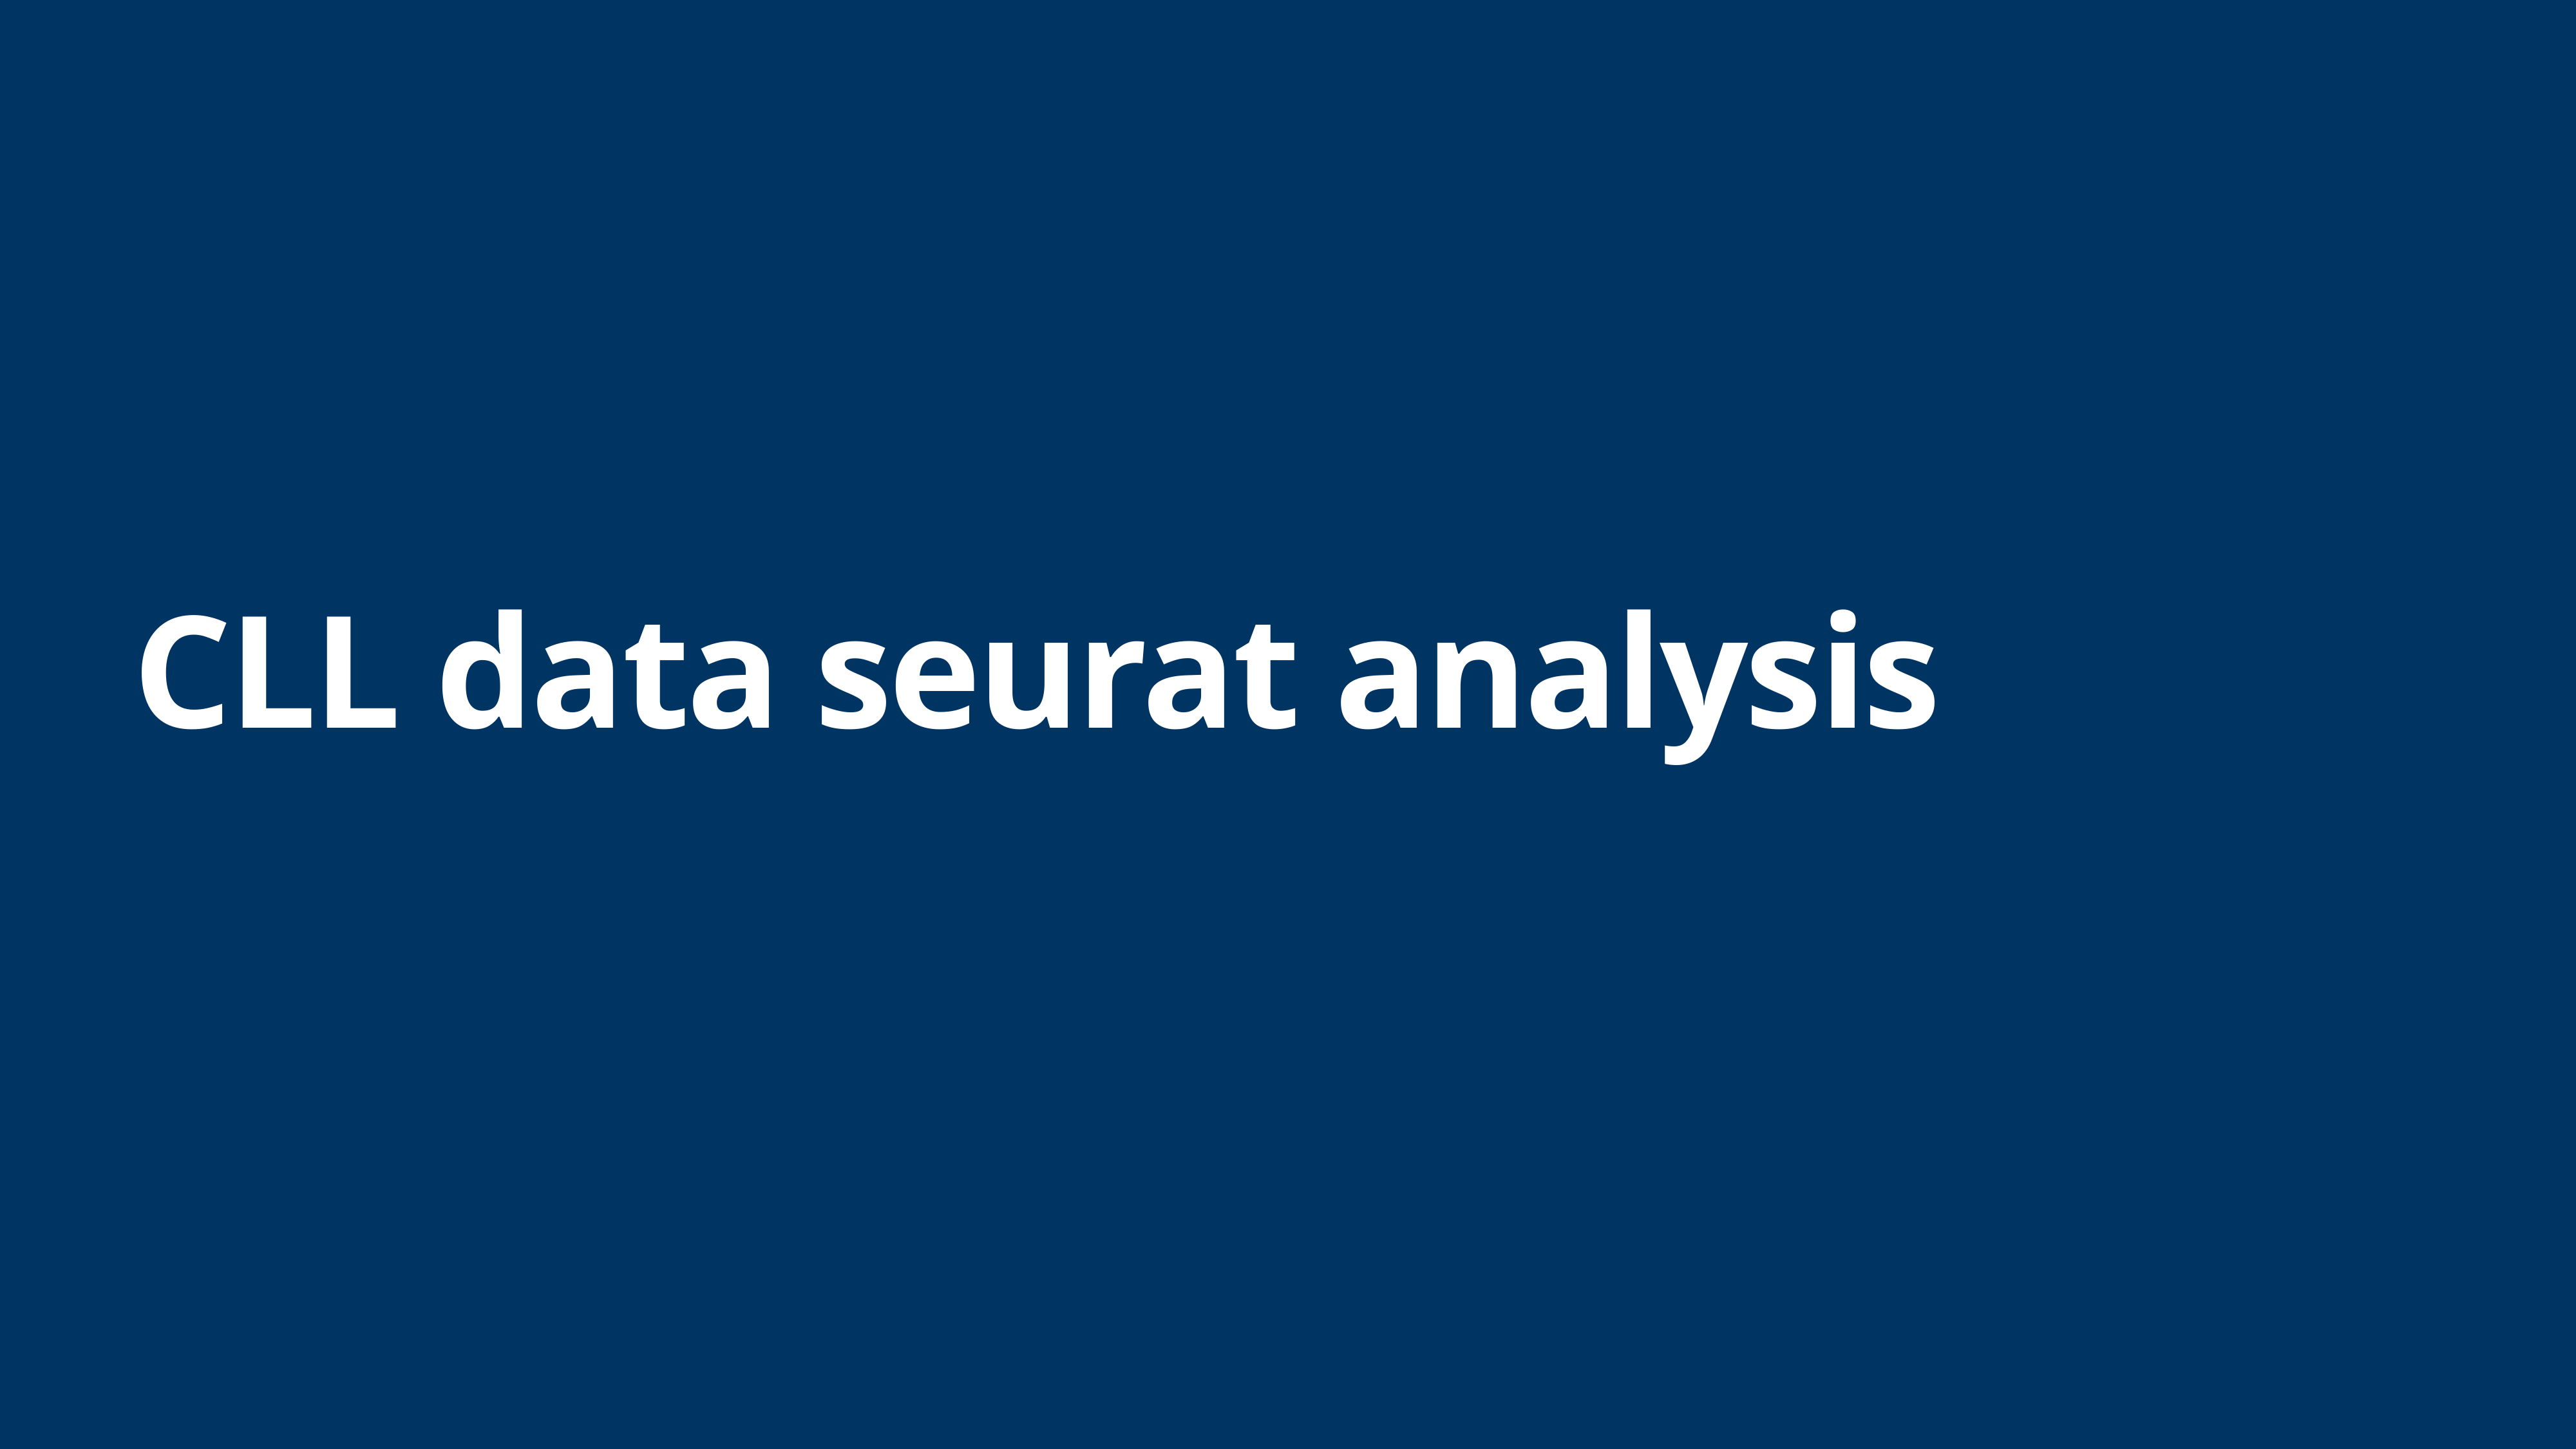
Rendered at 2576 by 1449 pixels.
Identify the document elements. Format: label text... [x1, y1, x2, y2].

title CLL data seurat analysis [127, 271, 2449, 764]
